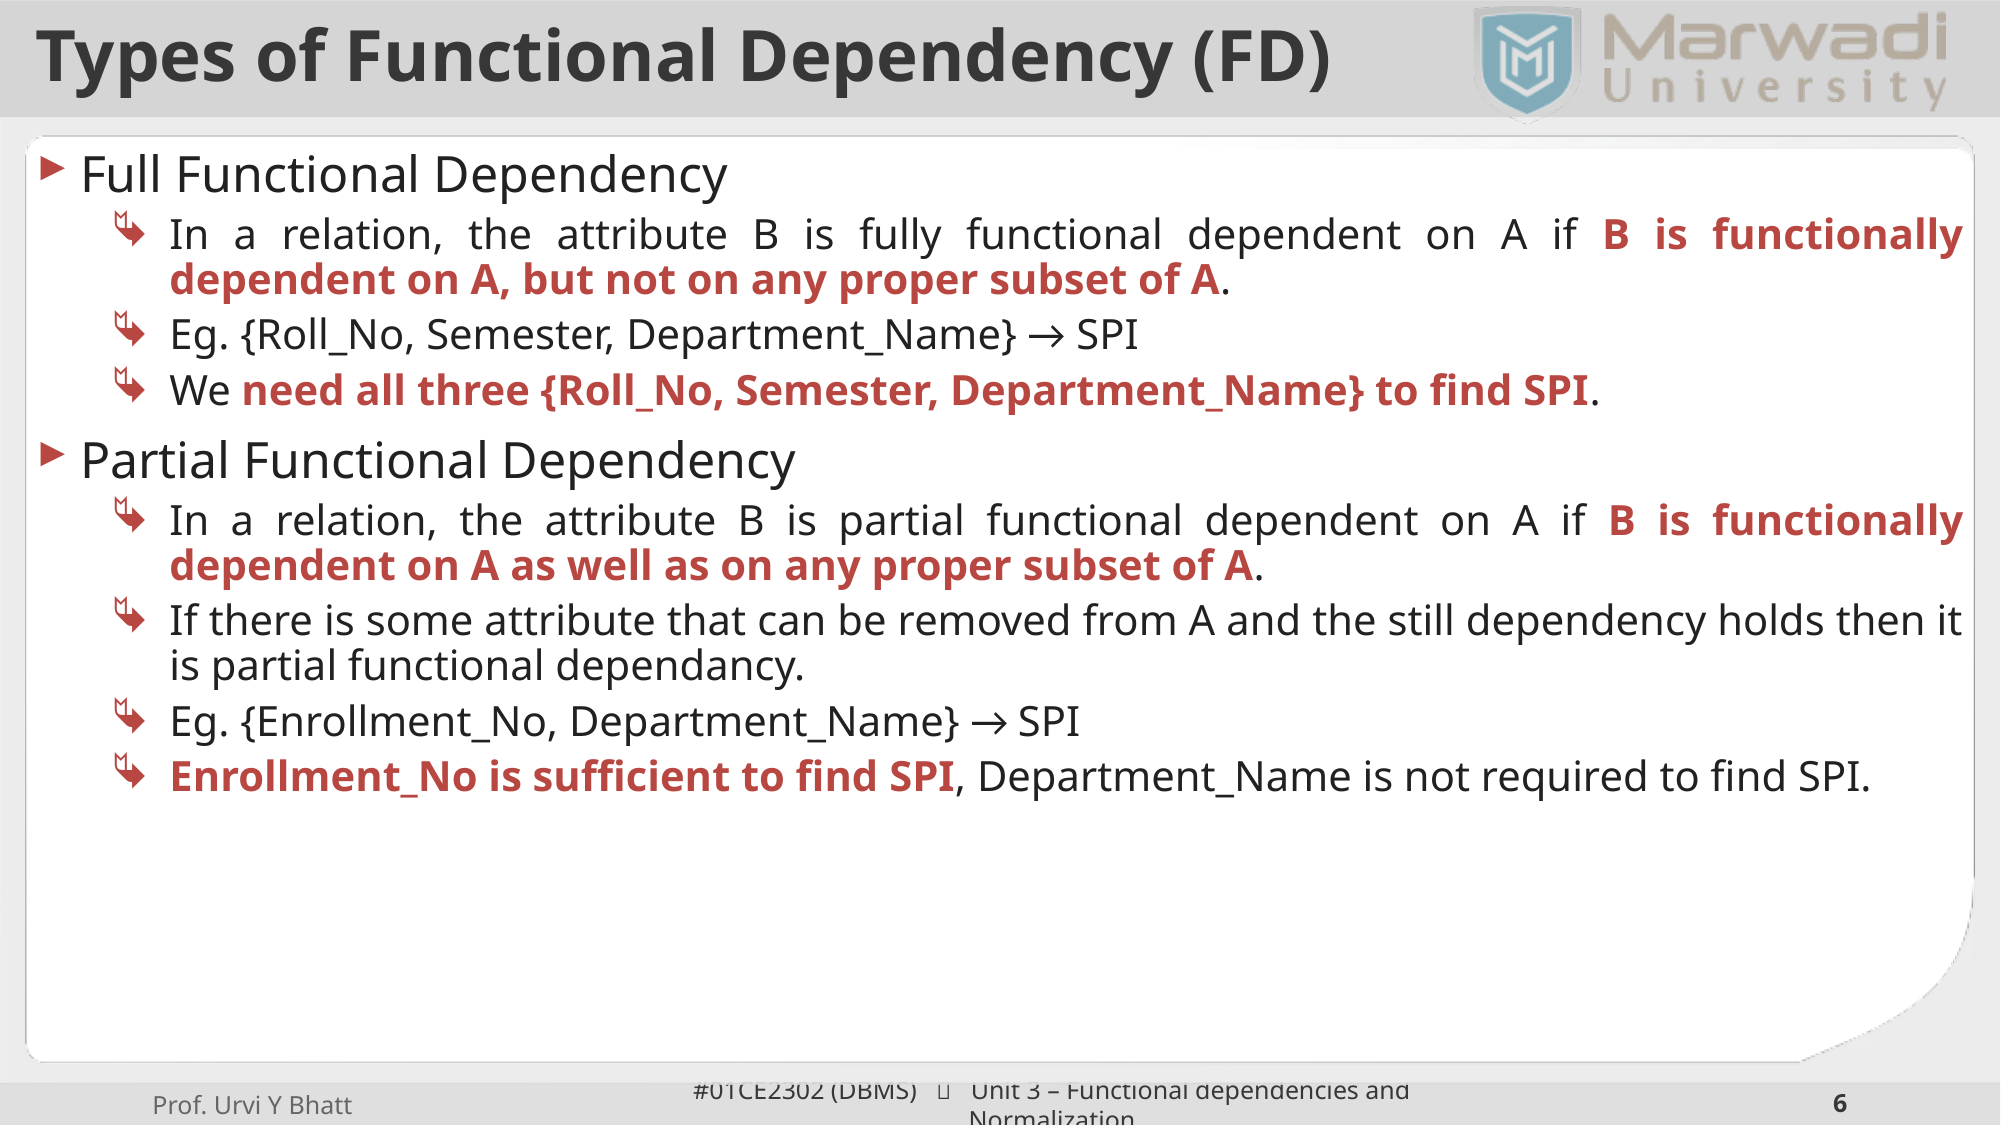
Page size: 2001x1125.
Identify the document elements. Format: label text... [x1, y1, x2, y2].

picture [0, 118, 2000, 1085]
list Full Functional Dependency In a relation, the attribute B is fully functional dependent on A if B is functionally dependent on A, but not on any proper subset of A. Eg. {Roll_No, Semester, Department_Name} → SPI We need all three {Roll_No, Semester, Department_Name} to find SPI. Partial Functional Dependency In a relation, the attribute B is partial functional dependent on A if B is functionally dependent on A as well as on any proper subset of A. If there is some attribute that can be removed from A and the still dependency holds then it is partial functional dependancy. Eg. {Enrollment_No, Department_Name} → SPI Enrollment_No is sufficient to find SPI, Department_Name is not required to find SPI. [21, 141, 1979, 1059]
title Types of Functional Dependency (FD) [0, 0, 2000, 118]
